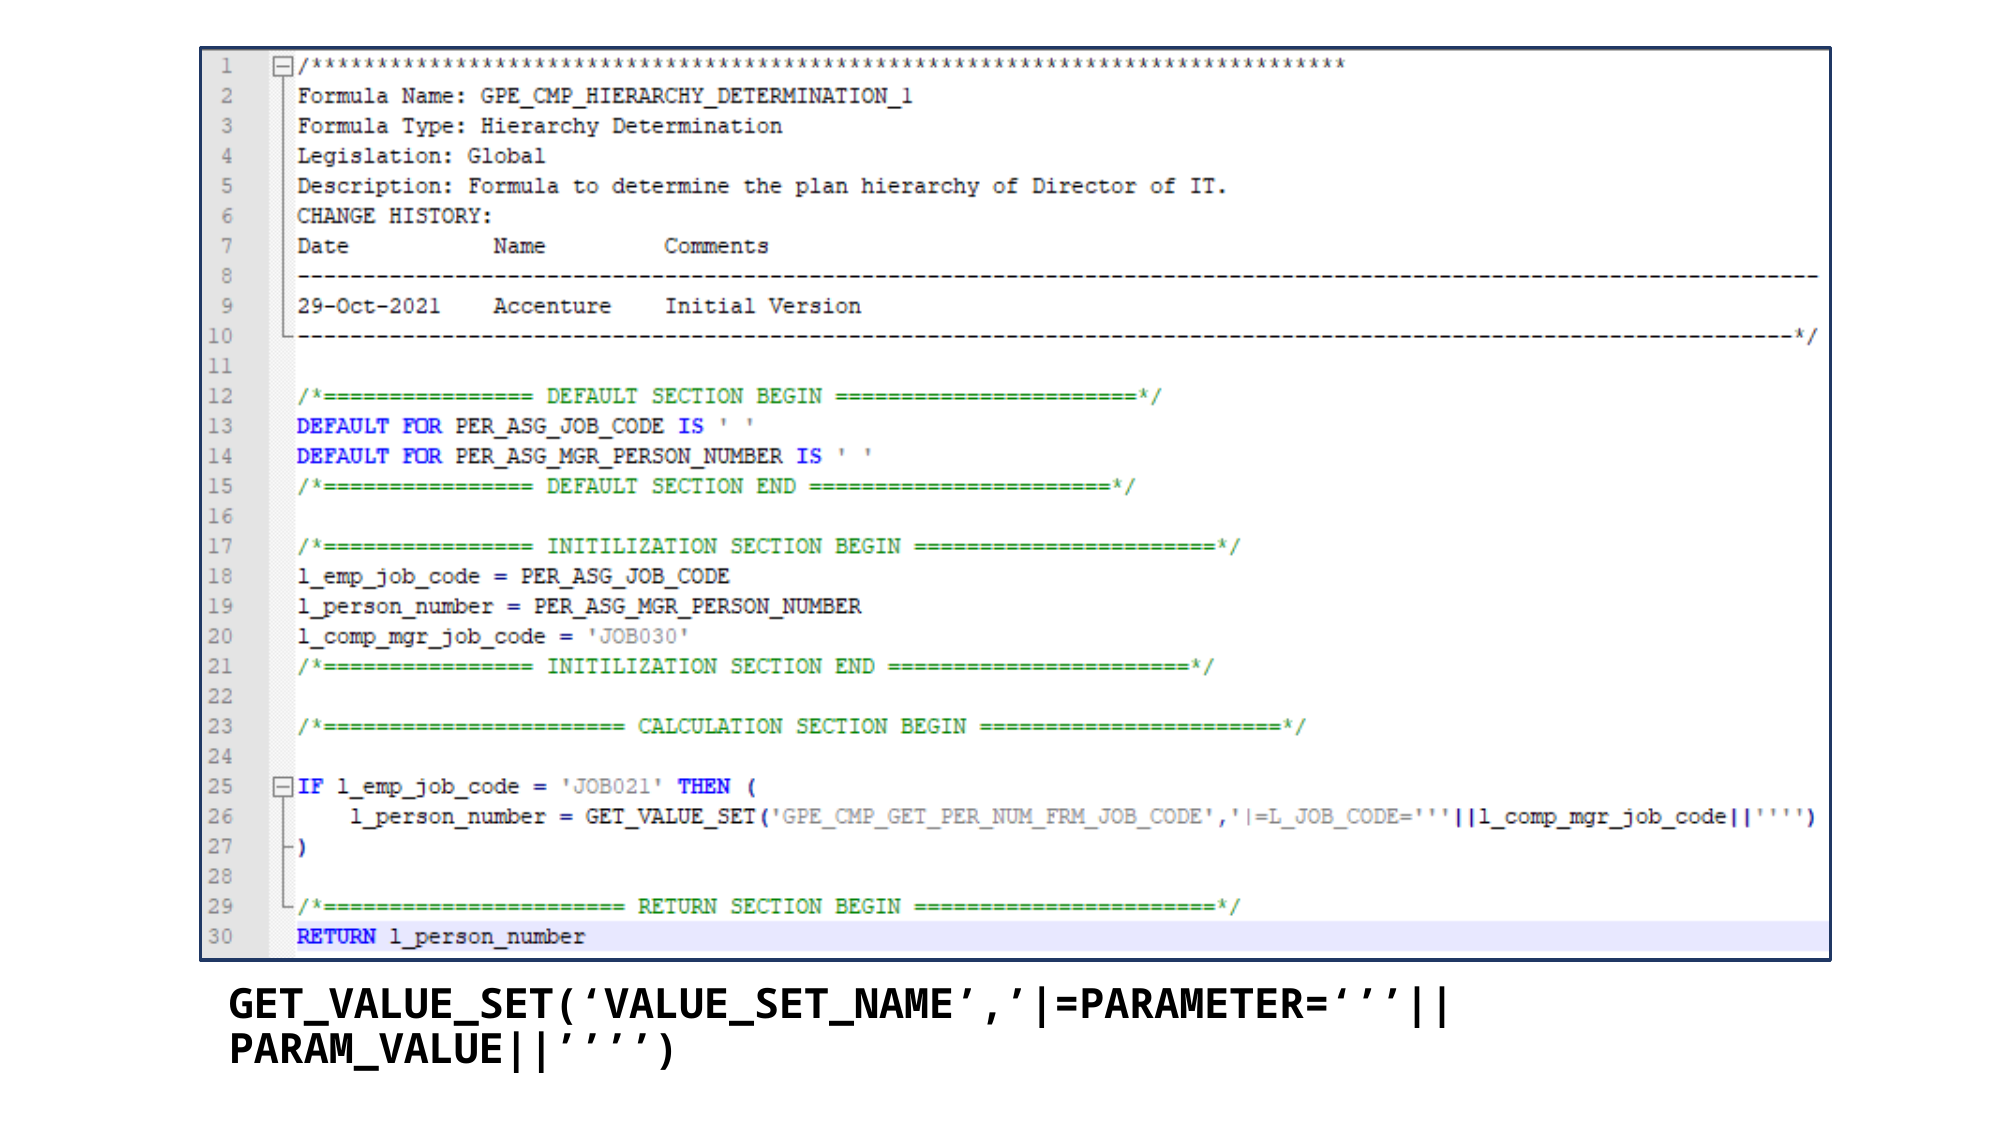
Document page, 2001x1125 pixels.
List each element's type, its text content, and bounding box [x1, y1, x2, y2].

text_box GET_VALUE_SET(‘VALUE_SET_NAME’,’|=PARAMETER=‘’’||PARAM_VALUE||’’’’) [213, 959, 1818, 1097]
picture [201, 49, 1829, 959]
